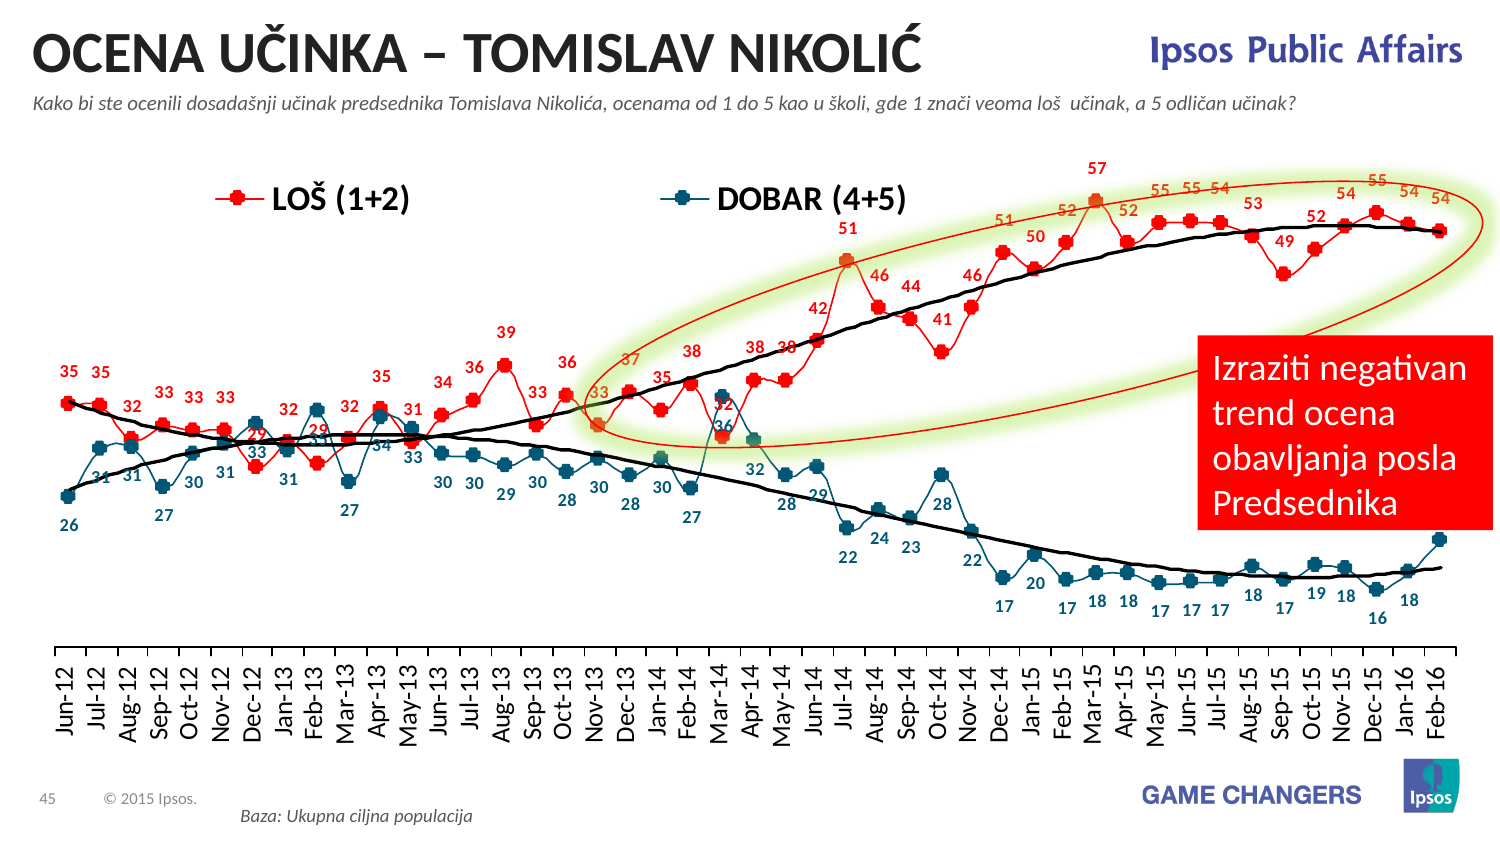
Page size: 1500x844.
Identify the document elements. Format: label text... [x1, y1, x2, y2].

text_box OCENA UČINKA – TOMISLAV NIKOLIĆ [33, 22, 1137, 86]
picture [1142, 778, 1370, 813]
picture [1397, 778, 1460, 813]
list Baza: Ukupna ciljna populacija [240, 793, 1159, 827]
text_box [22, 144, 1490, 778]
list Kako bi ste ocenili dosadašnji učinak predsednika Tomislava Nikolića, ocenama od 1 do 5 kao u školi, gde 1 znači veoma loš učinak, a 5 odličan učinak? [33, 87, 1490, 120]
picture [1151, 34, 1462, 70]
